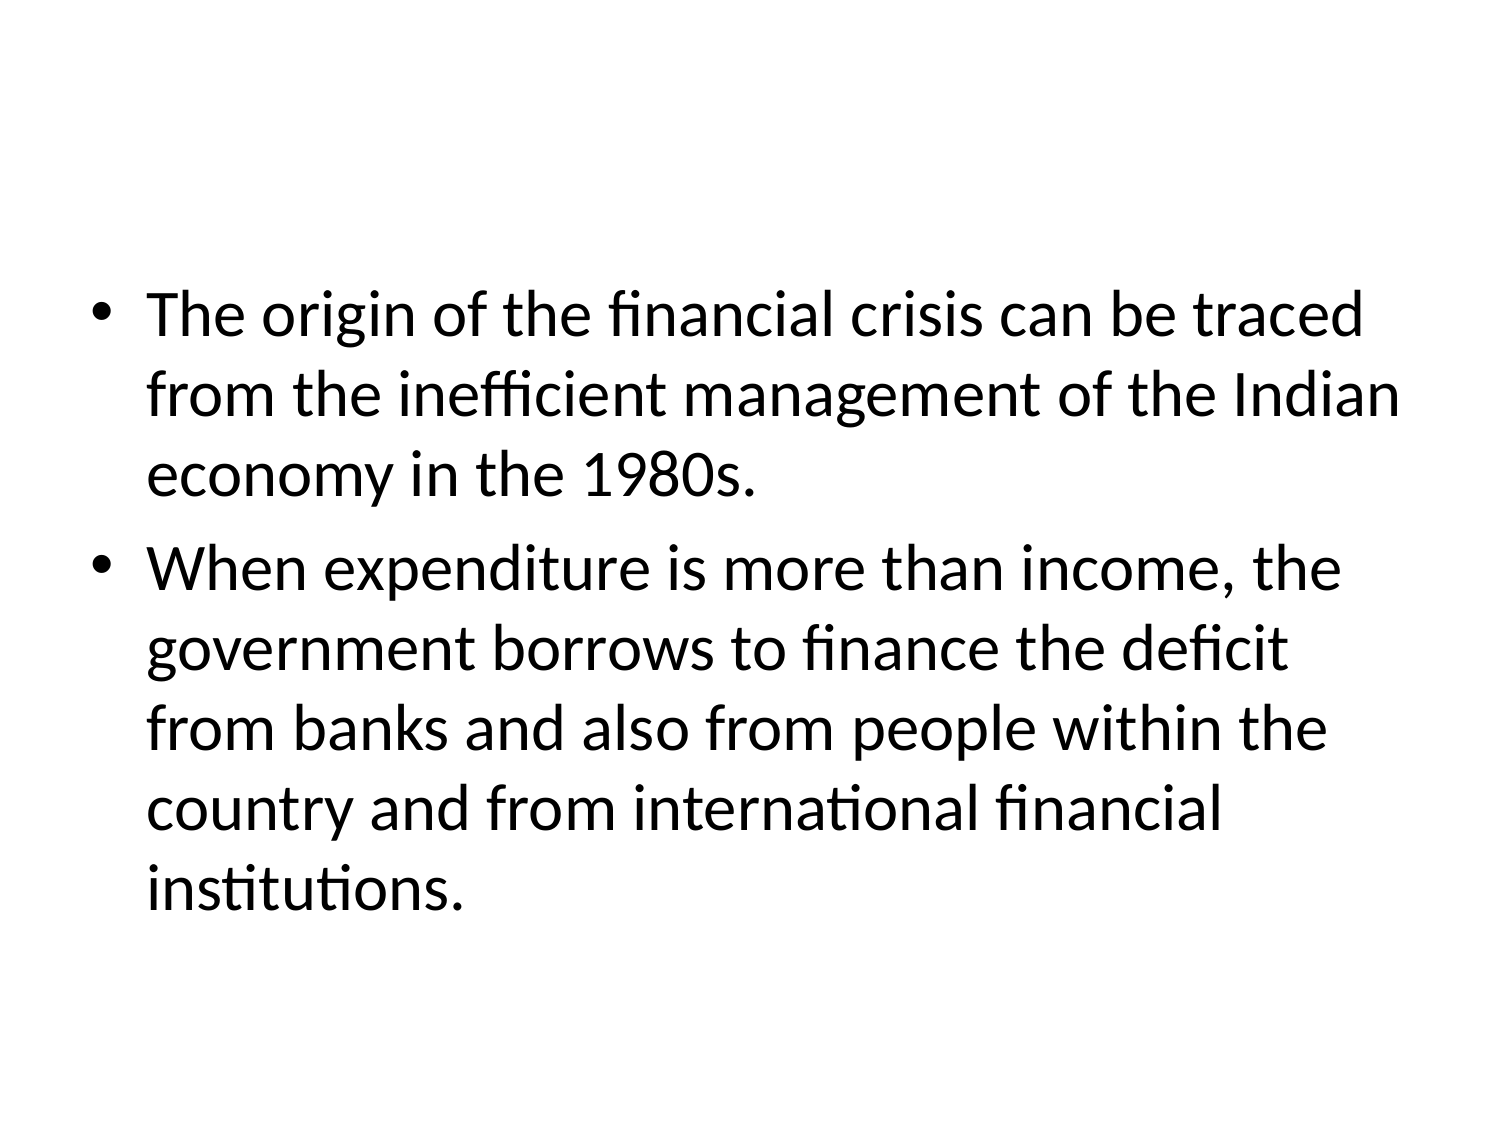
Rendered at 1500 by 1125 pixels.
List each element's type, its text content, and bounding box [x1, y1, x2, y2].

list The origin of the financial crisis can be traced from the inefficient management of the Indian economy in the 1980s. When expenditure is more than income, the government borrows to finance the deficit from banks and also from people within the country and from international financial institutions. [75, 262, 1425, 1005]
